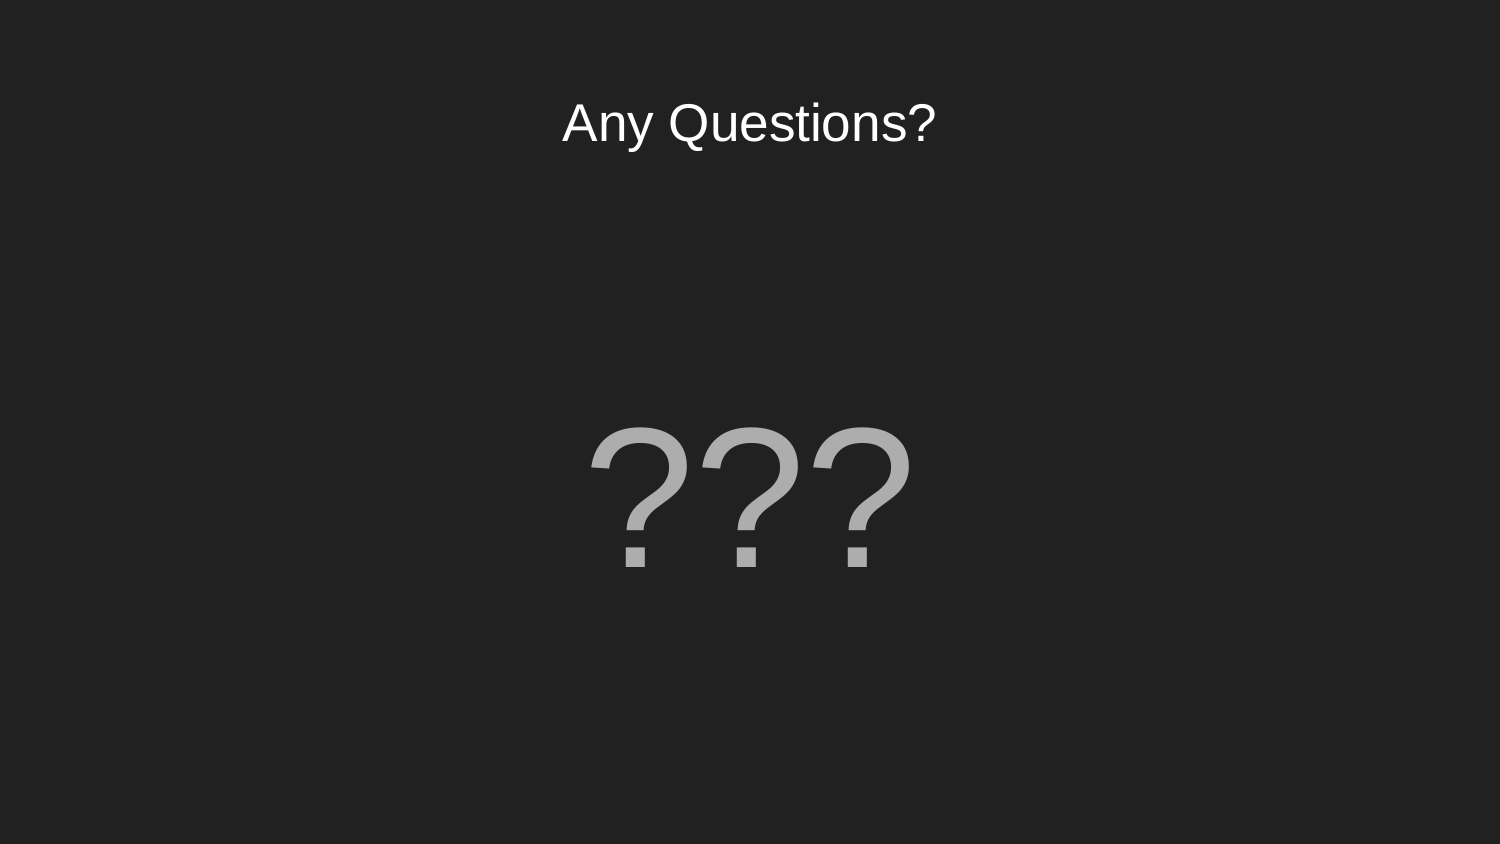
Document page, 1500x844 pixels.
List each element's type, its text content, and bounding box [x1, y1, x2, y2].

title Any Questions? [51, 72, 1449, 167]
list ??? [51, 189, 1449, 750]
